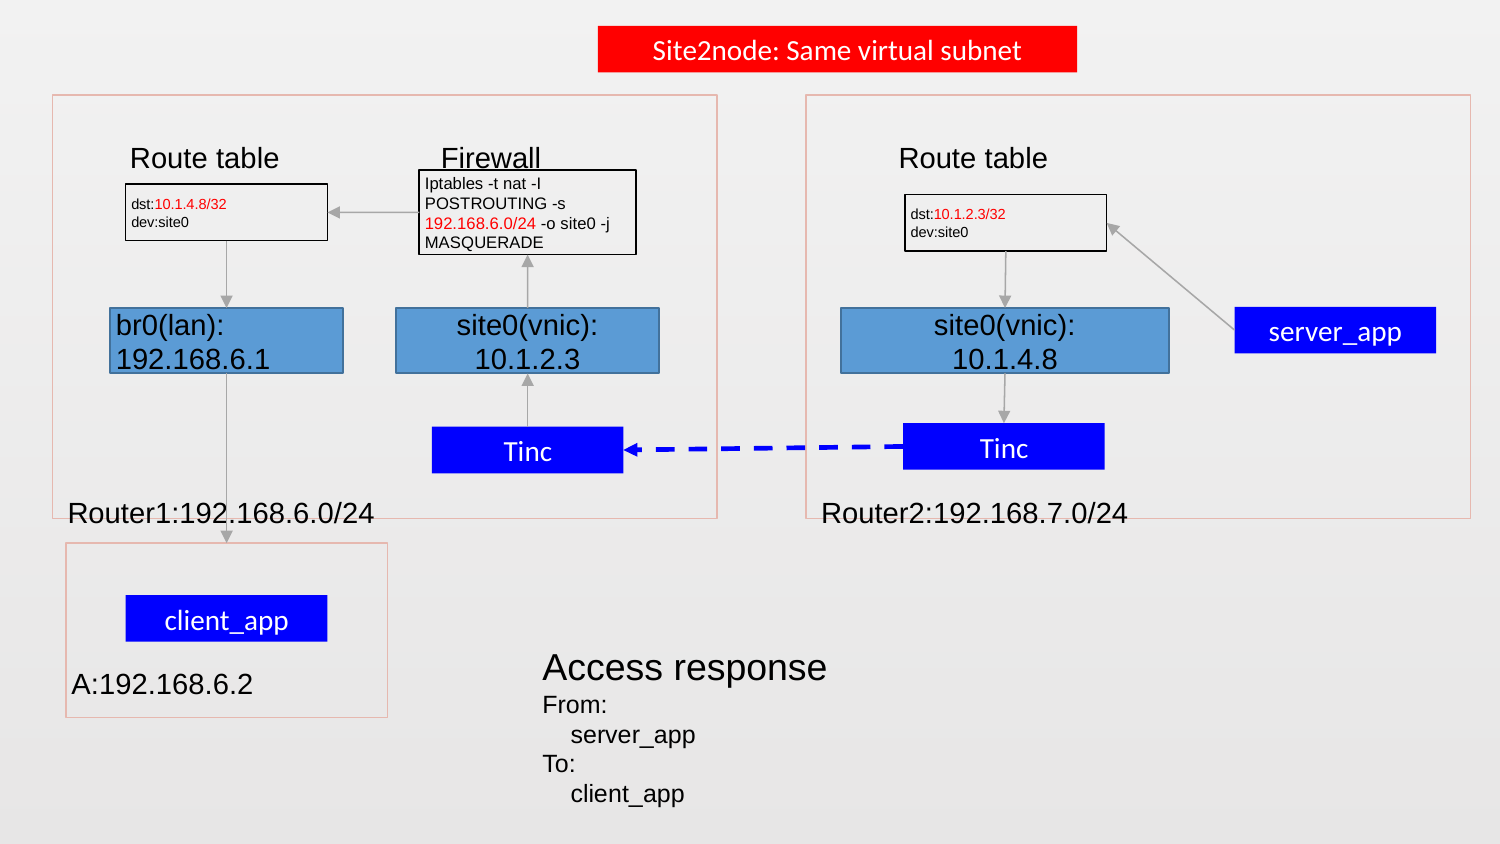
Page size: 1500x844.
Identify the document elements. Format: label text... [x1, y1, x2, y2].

text_box A:192.168.6.2 [65, 543, 388, 718]
text_box dst:10.1.4.8/32 dev:site0 [125, 184, 328, 241]
text_box server_app [1234, 306, 1437, 354]
text_box Access response From: server_app To: client_app [527, 628, 952, 809]
text_box br0(lan): 192.168.6.1 [110, 307, 343, 374]
text_box Route table [883, 124, 1125, 181]
text_box site0(vnic): 10.1.2.3 [396, 307, 660, 374]
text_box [623, 446, 904, 451]
text_box Firewall [425, 124, 655, 181]
text_box dst:10.1.2.3/32 dev:site0 [904, 194, 1107, 252]
text_box Site2node: Same virtual subnet [597, 25, 1078, 73]
text_box Router2:192.168.7.0/24 [805, 94, 1471, 519]
text_box Iptables -t nat -I POSTROUTING -s 192.168.6.0/24 -o site0 -j MASQUERADE [419, 170, 636, 255]
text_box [1106, 222, 1235, 331]
text_box Route table [114, 124, 317, 181]
text_box Router1:192.168.6.0/24 [52, 94, 717, 519]
text_box Tinc [431, 426, 624, 474]
text_box client_app [125, 595, 328, 642]
text_box Tinc [903, 423, 1105, 470]
text_box site0(vnic): 10.1.4.8 [840, 307, 1170, 374]
